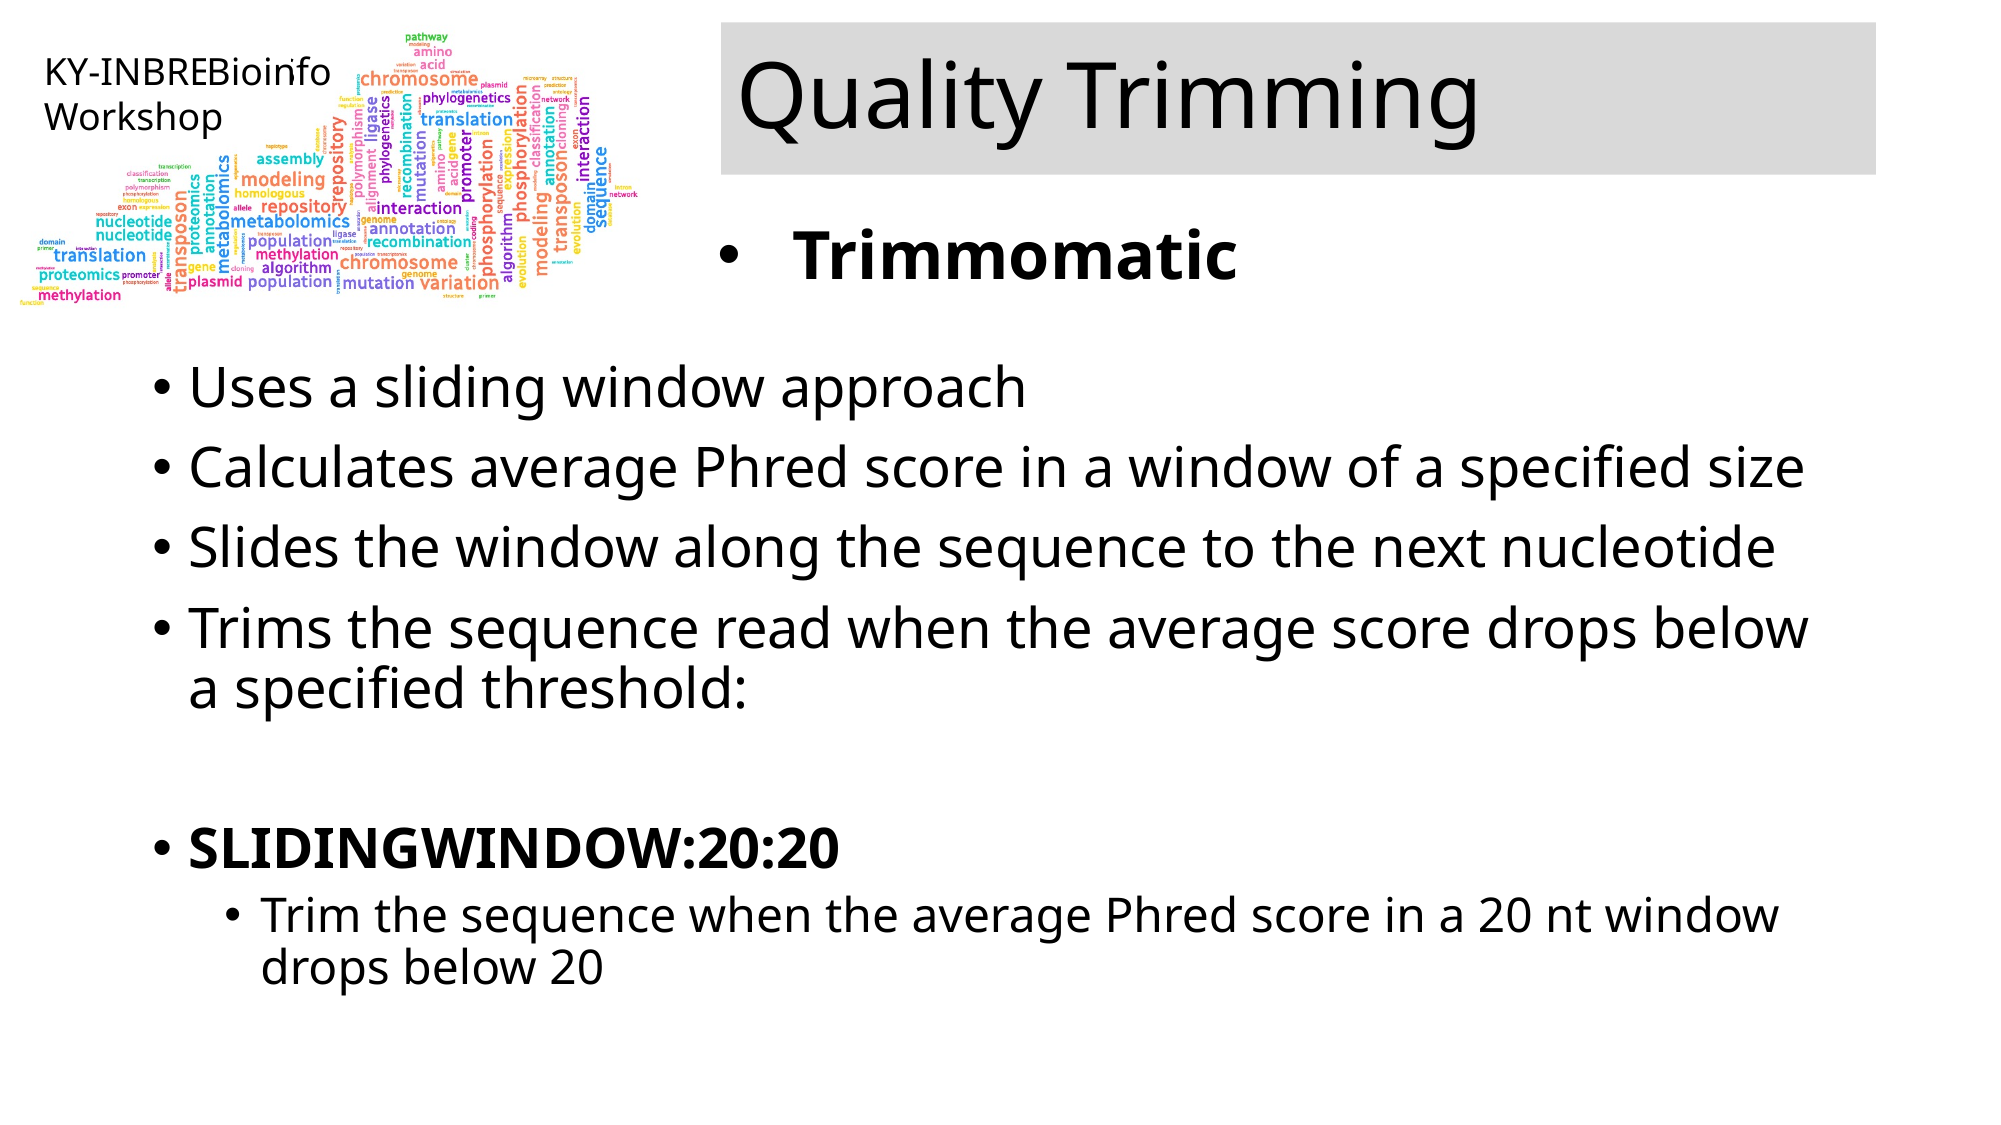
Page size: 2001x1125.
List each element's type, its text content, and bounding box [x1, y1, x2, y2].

picture [9, 24, 643, 311]
title Quality Trimming [721, 22, 1876, 175]
text_box Trimmomatic [702, 205, 1255, 301]
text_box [190, 40, 391, 102]
list Uses a sliding window approach Calculates average Phred score in a window of a specified size Slides the window along the sequence to the next nucleotide Trims the sequence read when the average score drops below a specified threshold: SLIDINGWINDOW:20:20 Trim the sequence when the average Phred score in a 20 nt window drops below 20 [137, 351, 1863, 1014]
